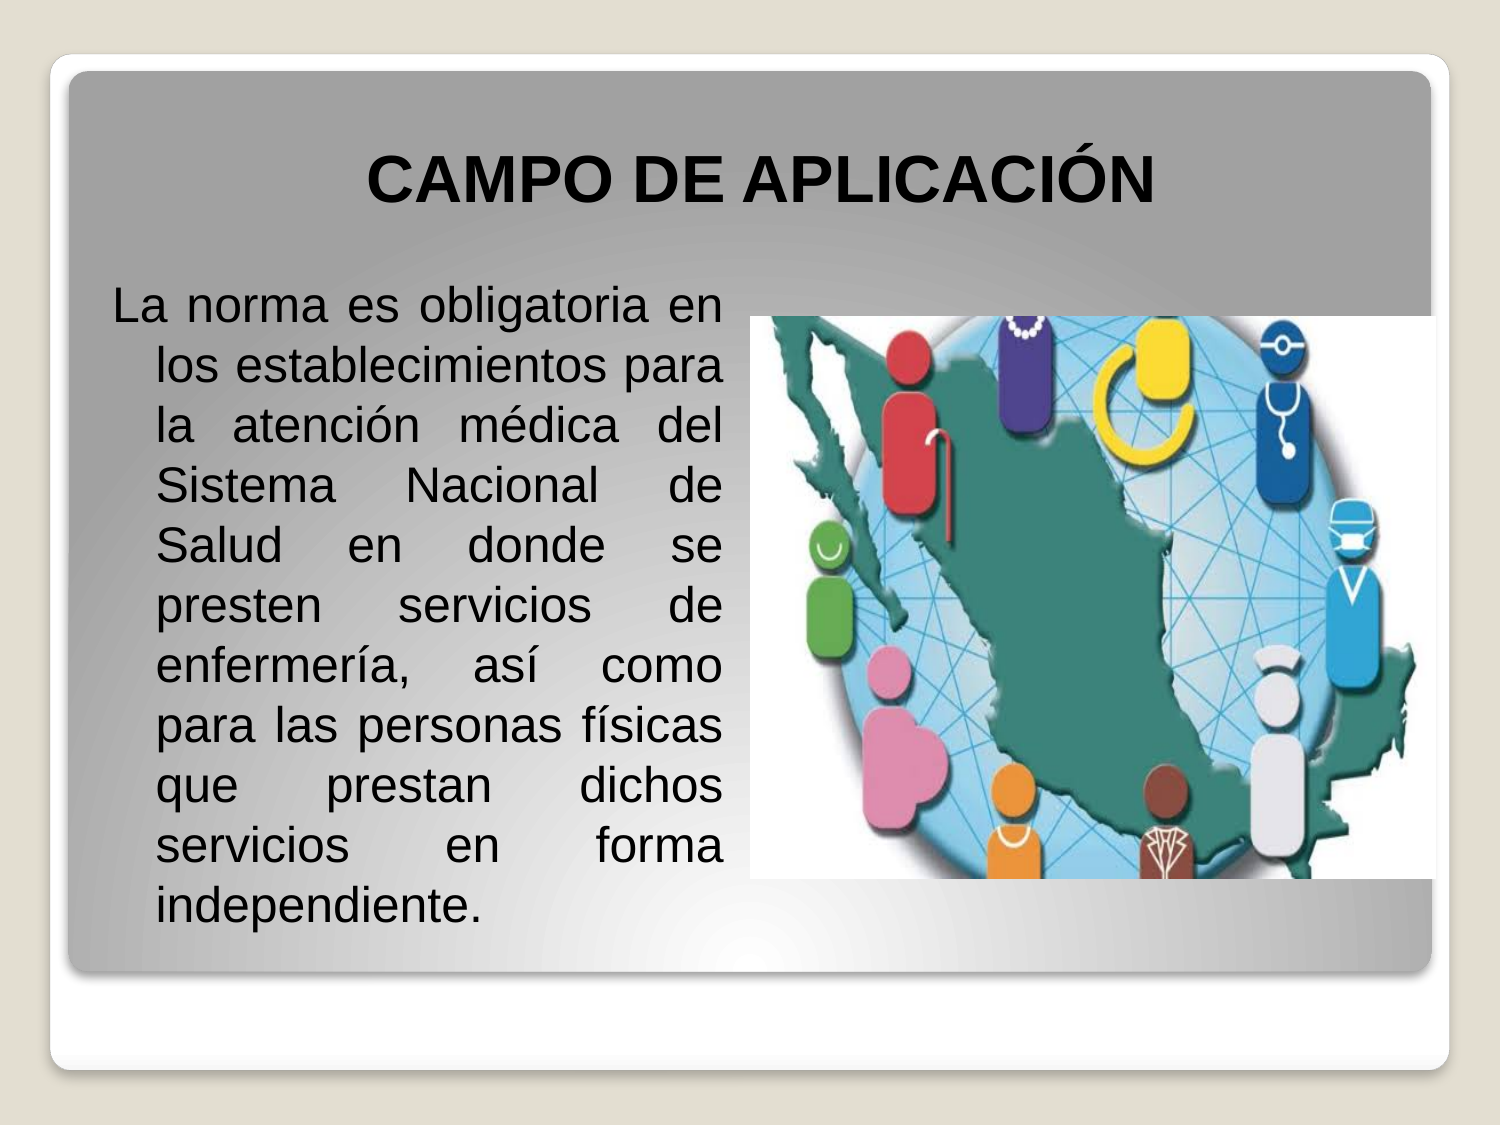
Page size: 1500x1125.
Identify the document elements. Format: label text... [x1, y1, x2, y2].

text_box CAMPO DE APLICACIÓN [351, 128, 1243, 224]
picture [749, 316, 1436, 880]
list La norma es obligatoria en los establecimientos para la atención médica del Sistema Nacional de Salud en donde se presten servicios de enfermería, así como para las personas físicas que prestan dichos servicios en forma independiente. [82, 257, 739, 1008]
